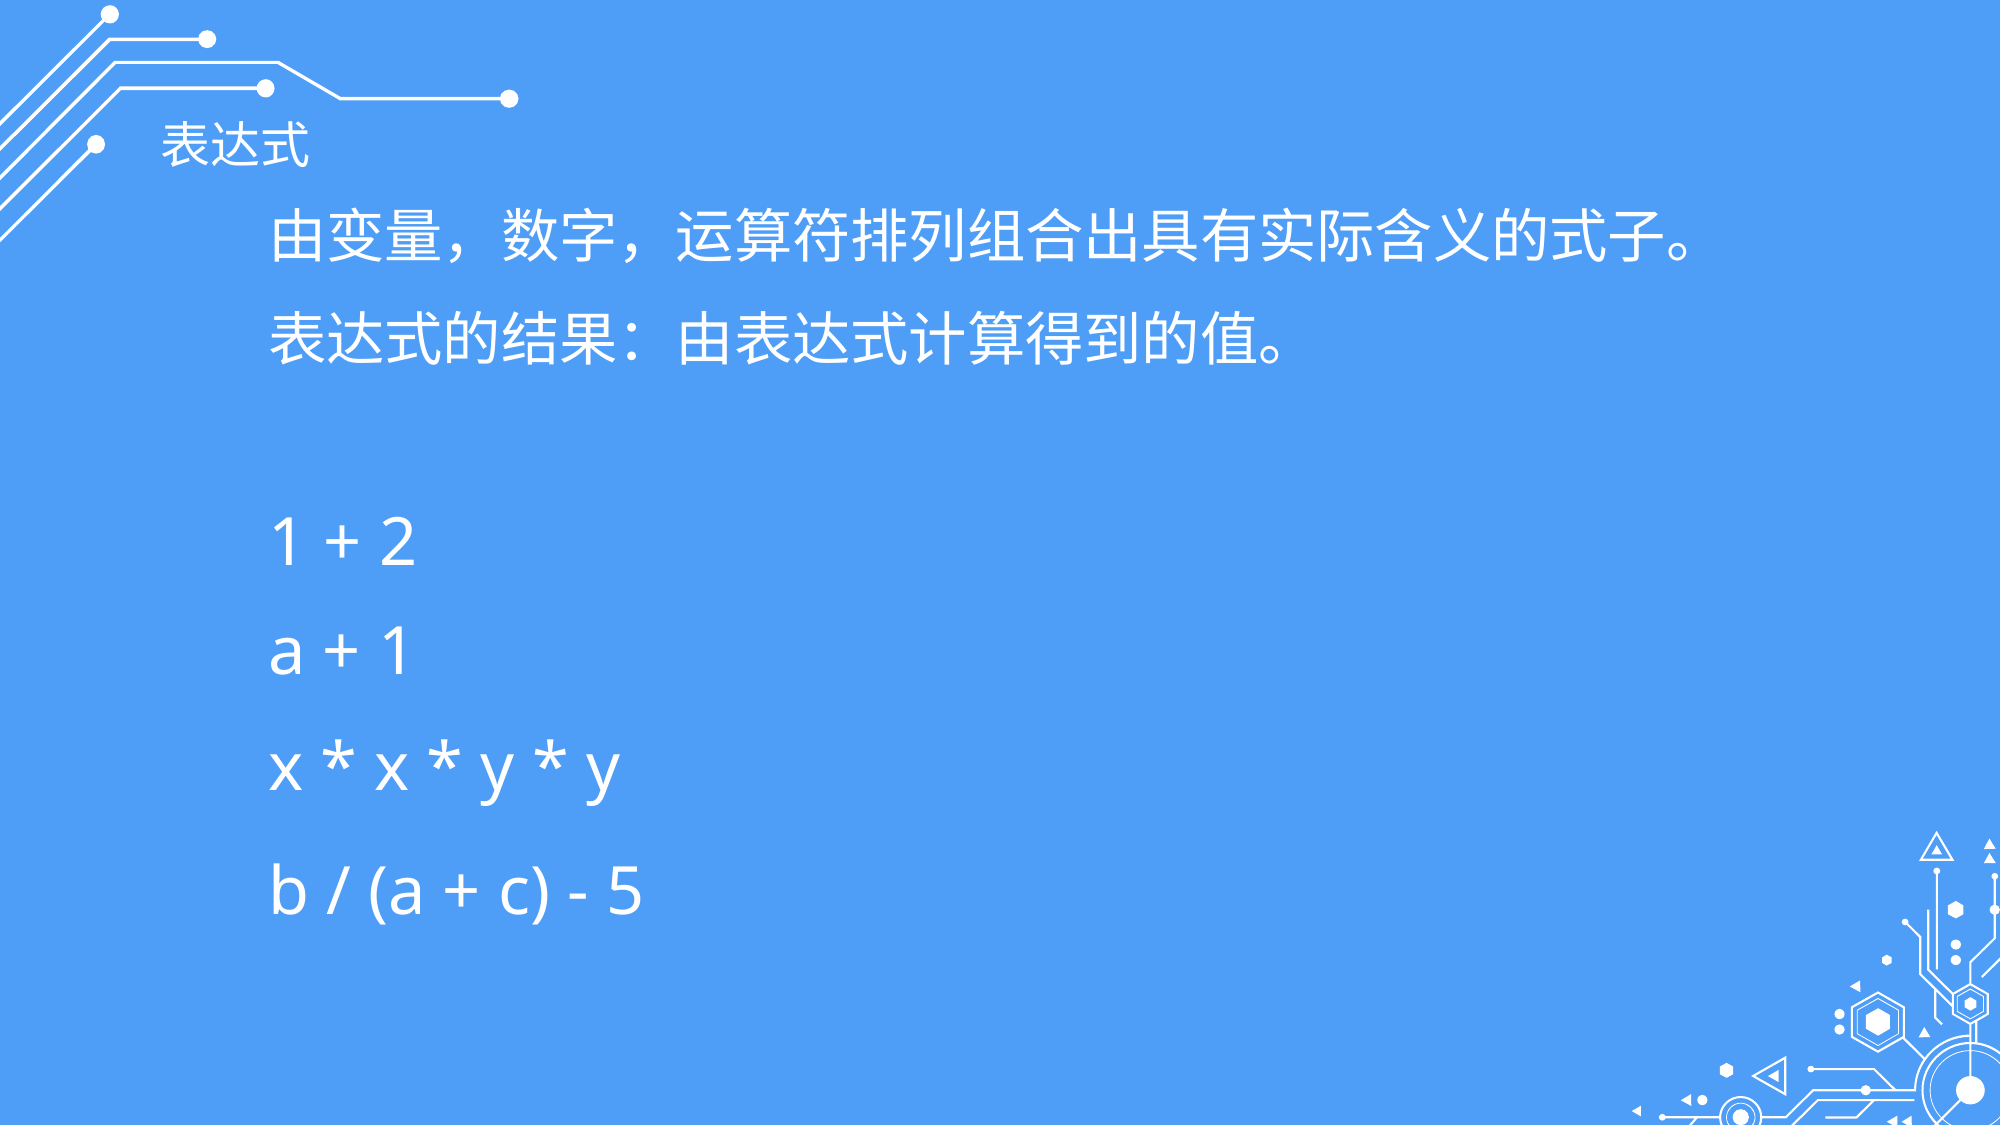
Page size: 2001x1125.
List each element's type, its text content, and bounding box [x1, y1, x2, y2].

text_box 表达式 [146, 106, 458, 182]
text_box a + 1 [253, 600, 700, 696]
text_box 由变量，数字，运算符排列组合出具有实际含义的式子。 [253, 191, 1783, 277]
text_box b / (a + c) - 5 [253, 840, 939, 935]
text_box x * x * y * y [253, 716, 939, 812]
text_box 表达式的结果：由表达式计算得到的值。 [253, 294, 1298, 379]
text_box 1 + 2 [253, 491, 595, 586]
